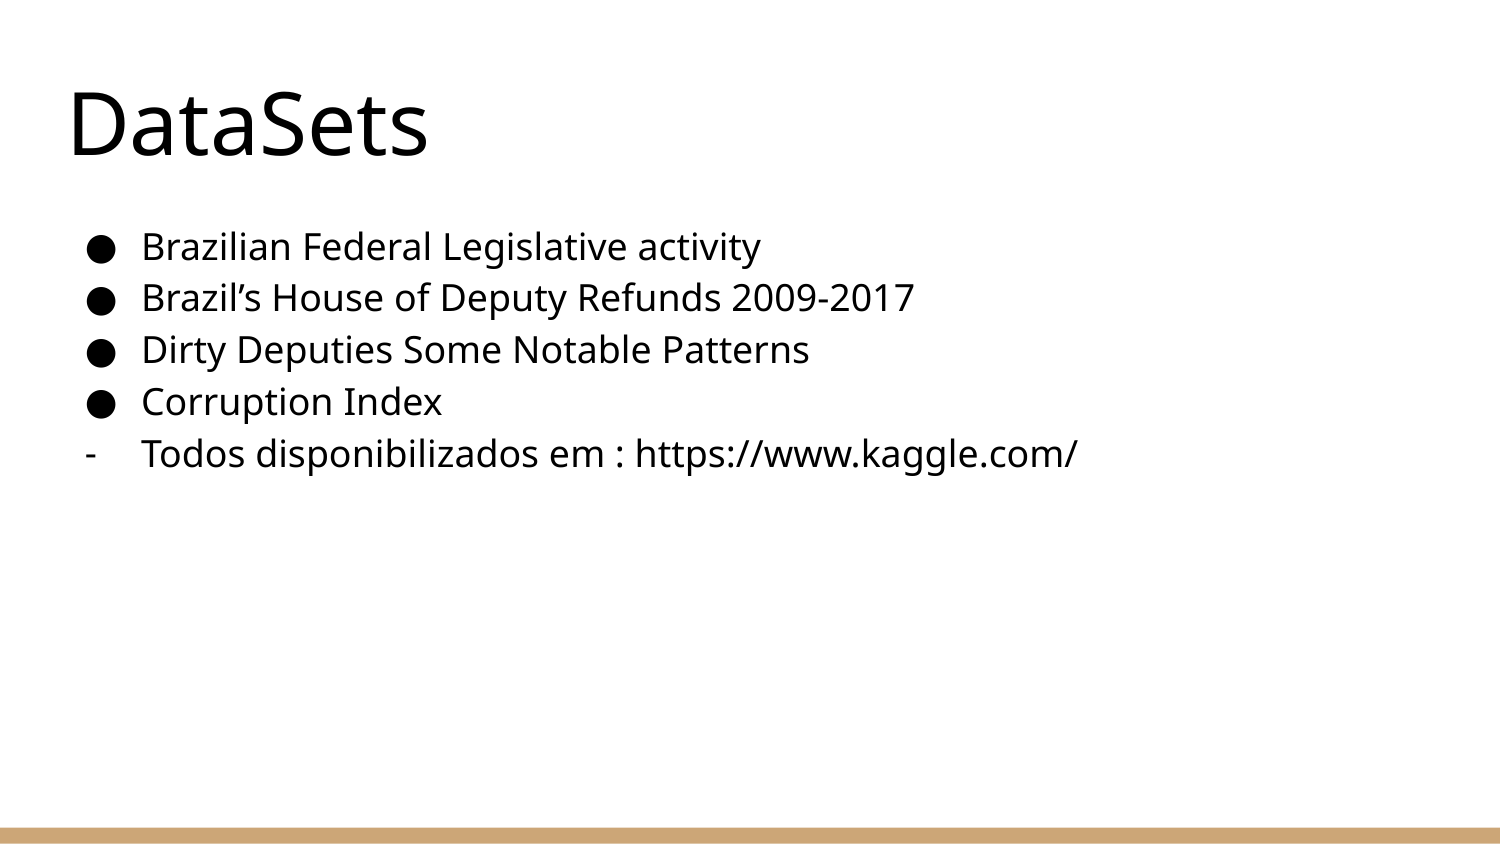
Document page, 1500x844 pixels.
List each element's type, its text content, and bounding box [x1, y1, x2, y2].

title DataSets [51, 51, 1449, 189]
list Brazilian Federal Legislative activity Brazil’s House of Deputy Refunds 2009-2017 Dirty Deputies Some Notable Patterns Corruption Index Todos disponibilizados em : https://www.kaggle.com/ [51, 200, 1449, 752]
